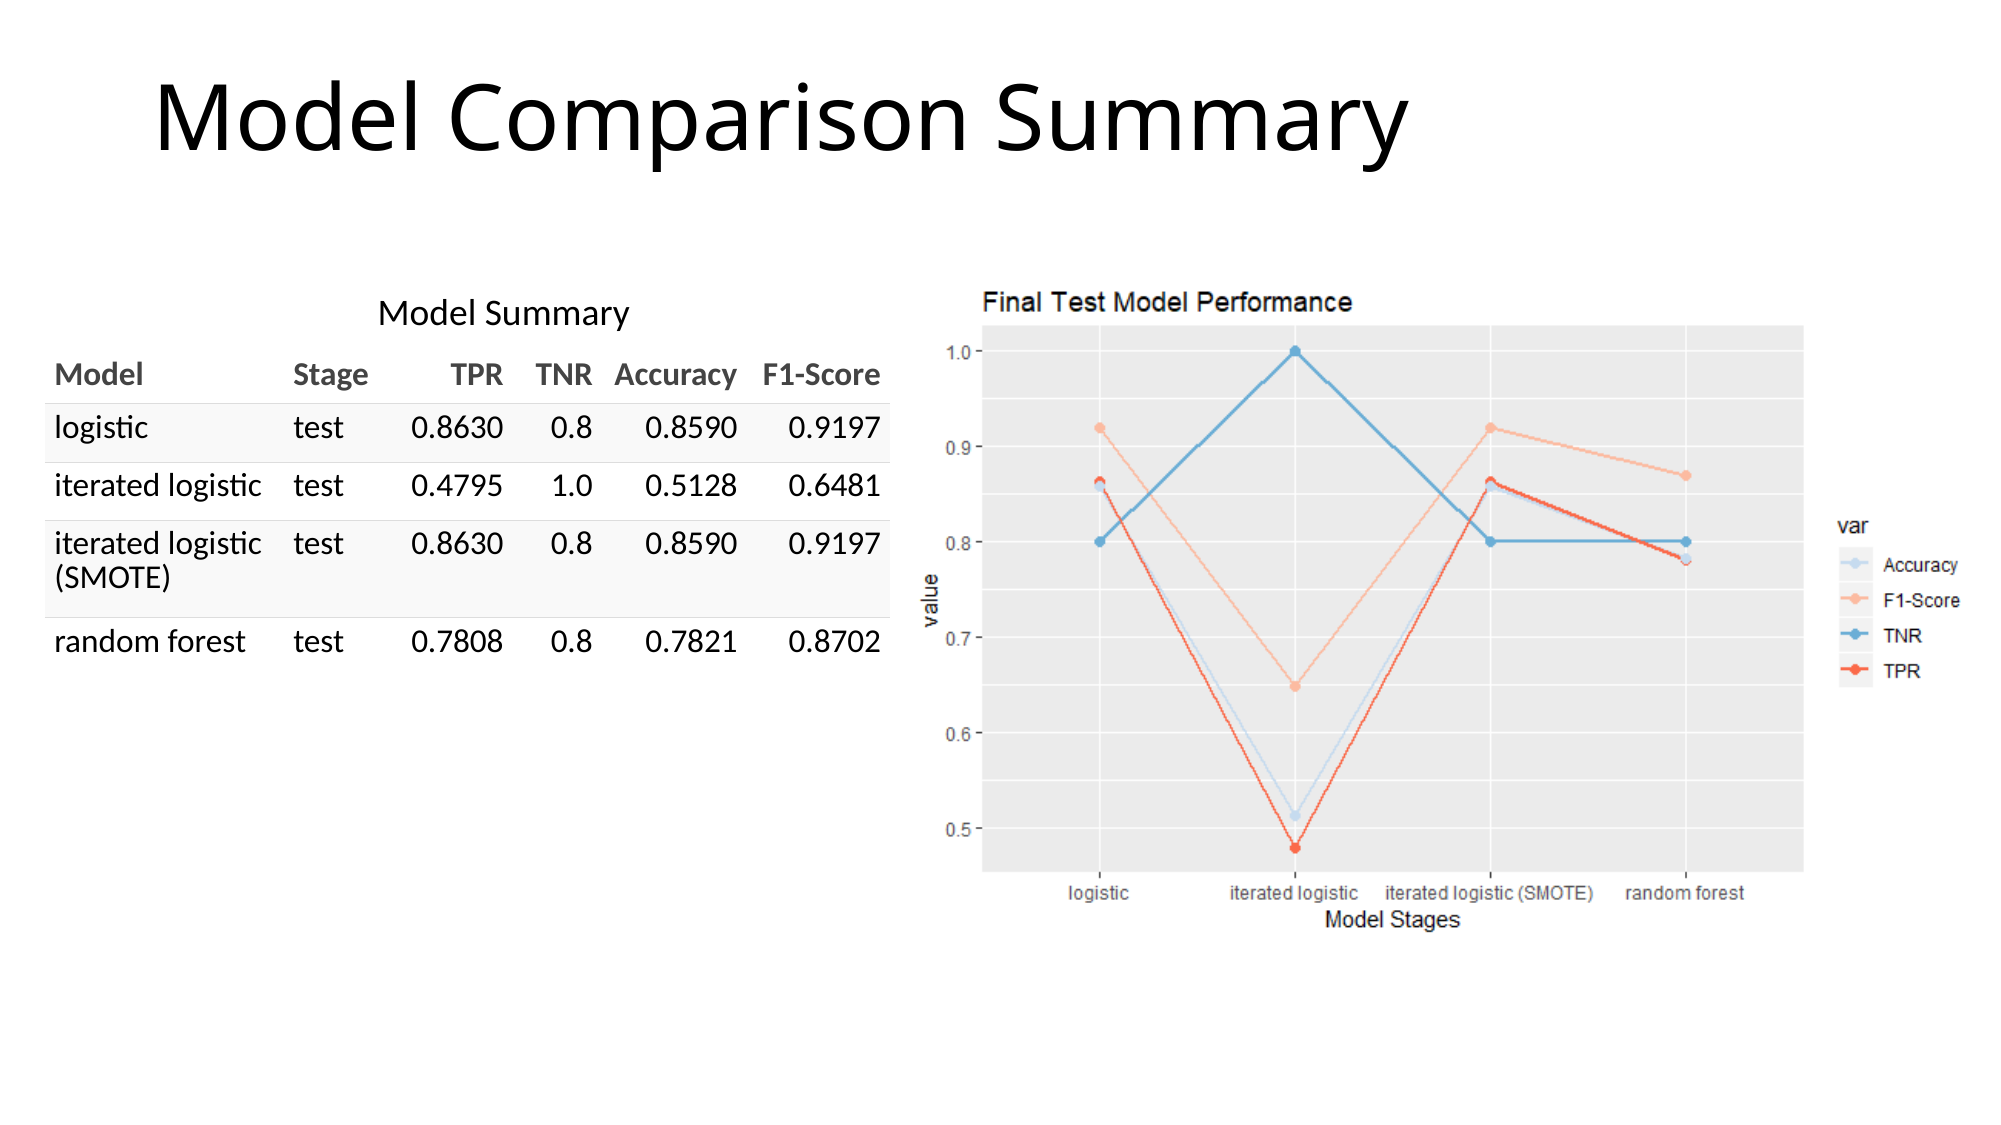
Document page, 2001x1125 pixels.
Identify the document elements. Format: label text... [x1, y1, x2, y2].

table_header TPR [385, 345, 513, 403]
table_cell test [284, 404, 385, 462]
table_cell random forest [45, 618, 284, 676]
table_cell 0.5128 [602, 463, 747, 520]
table_header Accuracy [602, 345, 747, 403]
table_cell 1.0 [513, 463, 602, 520]
table_header F1-Score [747, 345, 890, 403]
table_cell logistic [45, 404, 284, 462]
table_cell 0.8630 [385, 521, 513, 617]
table_header Model [45, 345, 284, 403]
table_cell 0.8 [513, 404, 602, 462]
table_cell 0.8 [513, 618, 602, 676]
title Model Comparison Summary [137, 59, 1863, 182]
table_cell 0.6481 [747, 463, 890, 520]
text_box Model Summary [63, 280, 907, 341]
picture [907, 278, 1984, 943]
table_cell test [284, 463, 385, 520]
table_cell iterated logistic (SMOTE) [45, 521, 284, 617]
table_cell iterated logistic [45, 463, 284, 520]
table_header TNR [513, 345, 602, 403]
table_cell 0.7821 [602, 618, 747, 676]
table_cell 0.9197 [747, 521, 890, 617]
table_cell 0.4795 [385, 463, 513, 520]
table_cell 0.8630 [385, 404, 513, 462]
table_cell 0.8590 [602, 404, 747, 462]
table_cell test [284, 618, 385, 676]
table_cell 0.8 [513, 521, 602, 617]
table_header Stage [284, 345, 385, 403]
table_cell 0.8702 [747, 618, 890, 676]
table_cell 0.8590 [602, 521, 747, 617]
table_cell test [284, 521, 385, 617]
table_cell 0.7808 [385, 618, 513, 676]
table_cell 0.9197 [747, 404, 890, 462]
